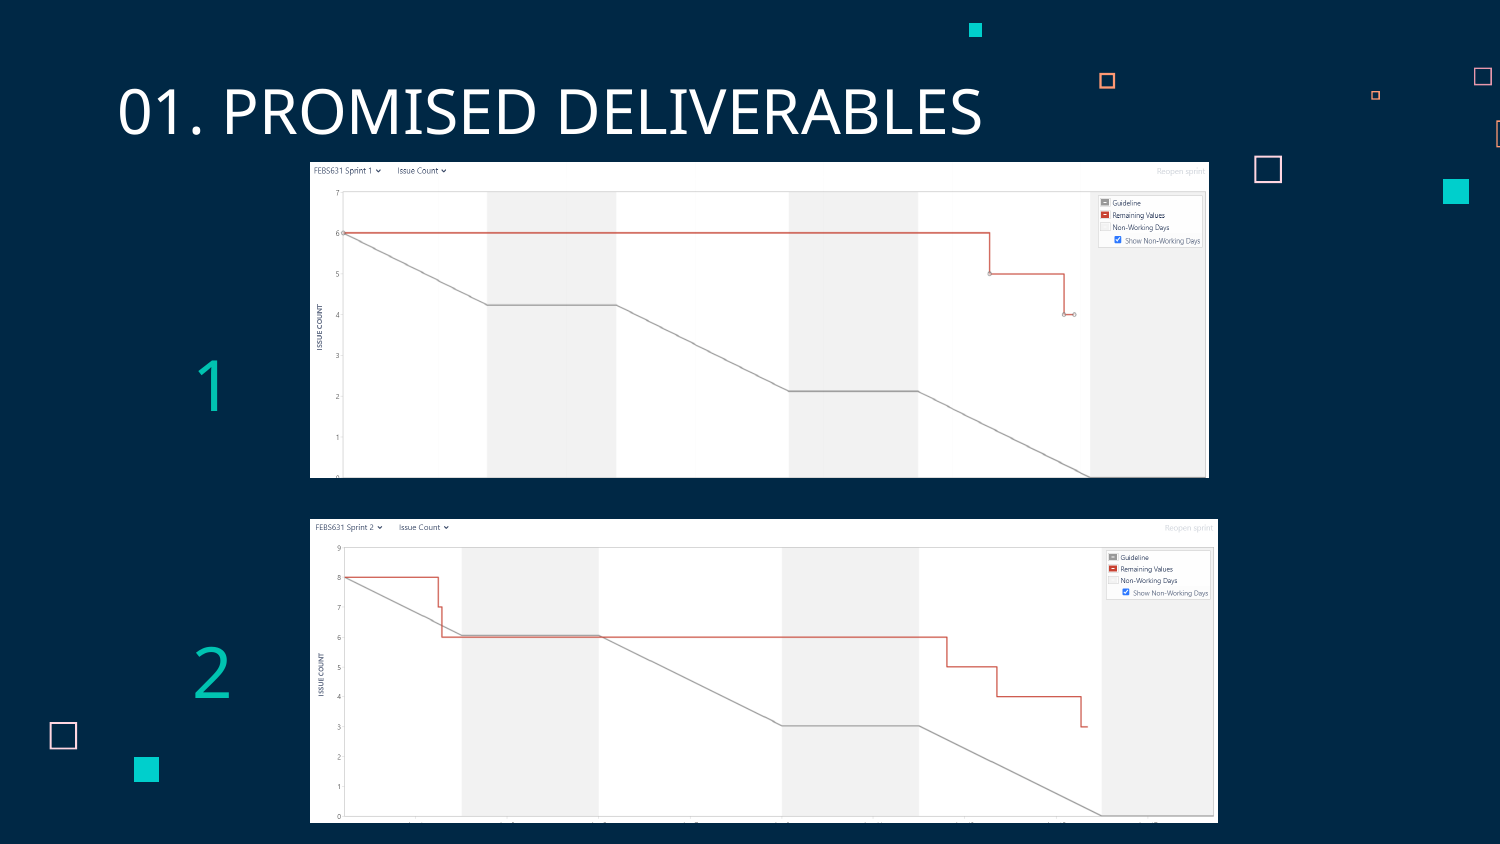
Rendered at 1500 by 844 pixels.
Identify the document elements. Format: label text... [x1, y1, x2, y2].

title 01. PROMISED DELIVERABLES [101, 67, 1068, 163]
picture [310, 519, 1218, 823]
text_box 2 [176, 612, 257, 728]
picture [310, 162, 1210, 479]
text_box Burndown chart 1 & 2 [219, 146, 1213, 222]
text_box 1 [176, 325, 257, 441]
